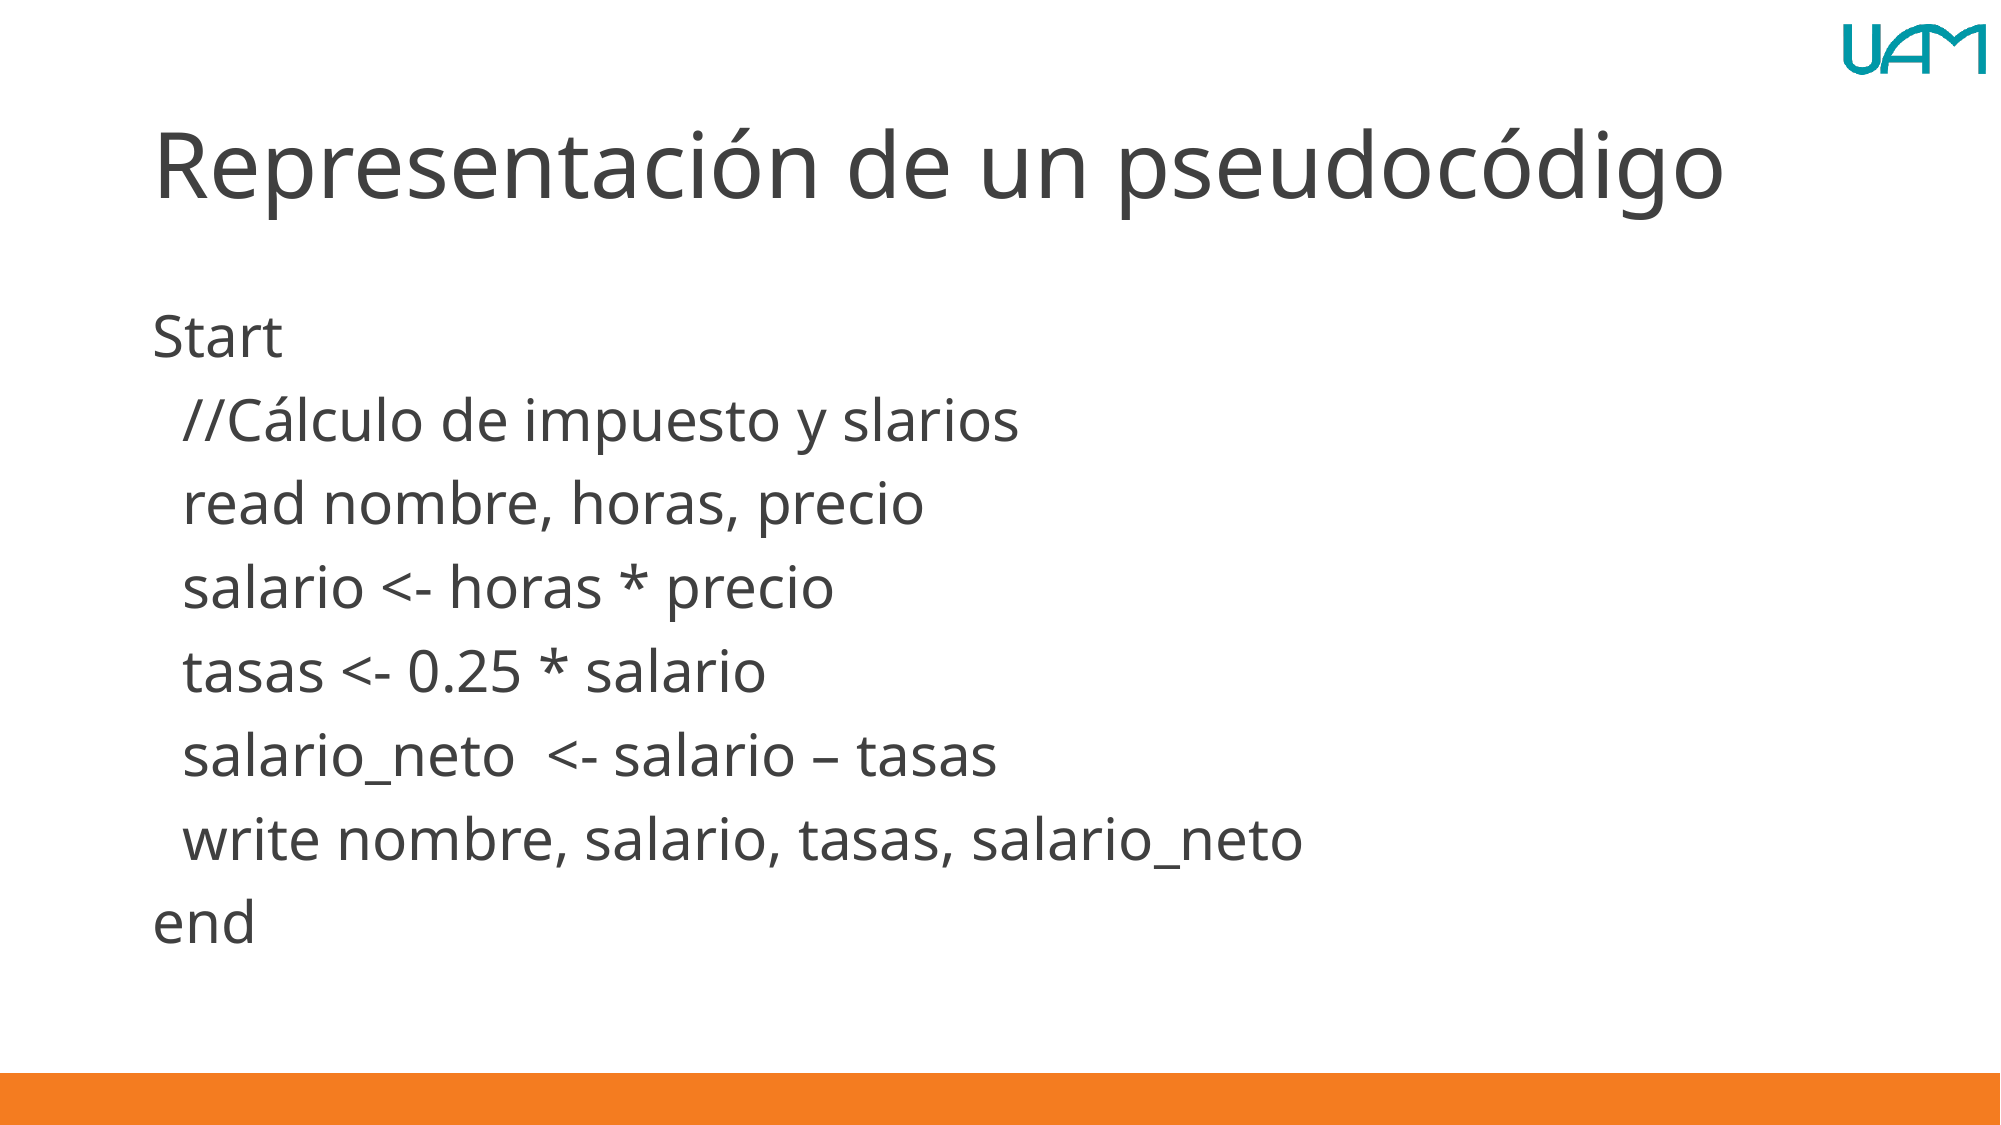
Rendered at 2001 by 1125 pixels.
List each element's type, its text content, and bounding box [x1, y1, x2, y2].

picture [1829, 1, 2000, 97]
title Representación de un pseudocódigo [137, 59, 1863, 278]
list Start //Cálculo de impuesto y slarios read nombre, horas, precio salario <- horas * precio tasas <- 0.25 * salario salario_neto <- salario – tasas write nombre, salario, tasas, salario_neto end [137, 299, 1863, 1014]
